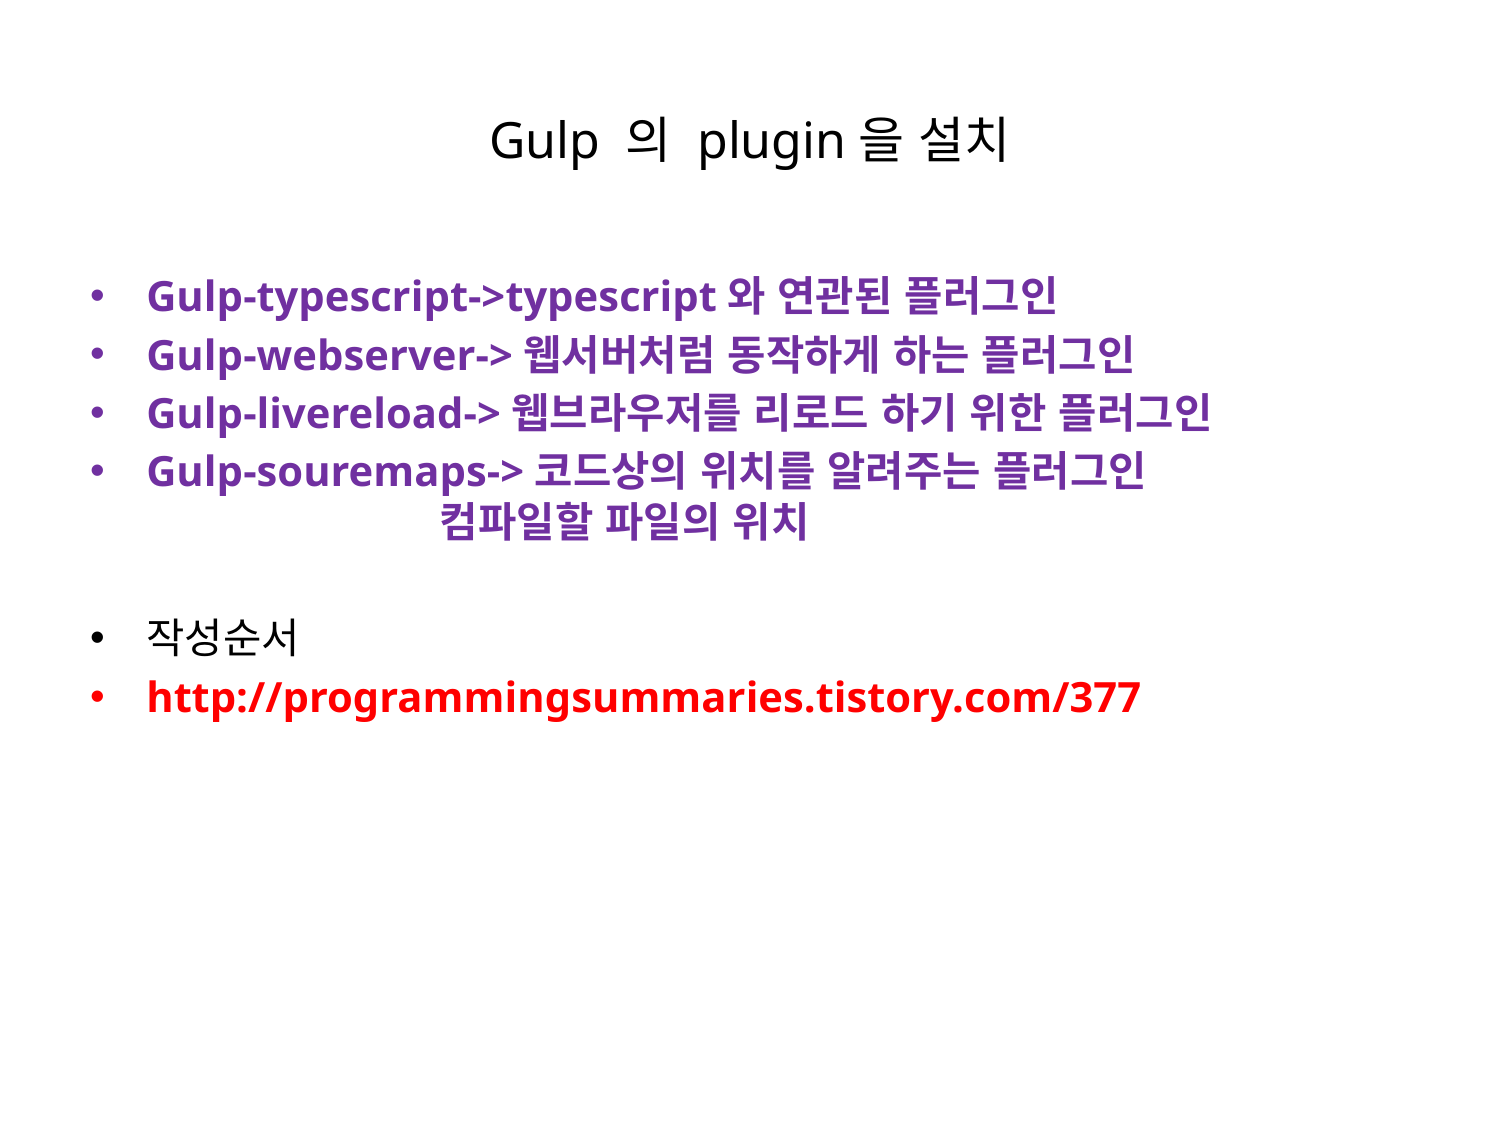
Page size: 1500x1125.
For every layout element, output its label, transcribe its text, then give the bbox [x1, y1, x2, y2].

title Gulp 의 plugin을 설치 [75, 45, 1425, 233]
list Gulp-typescript->typescript와 연관된 플러그인 Gulp-webserver->웹서버처럼 동작하게 하는 플러그인 Gulp-livereload->웹브라우저를 리로드 하기 위한 플러그인 Gulp-souremaps->코드상의 위치를 알려주는 플러그인 컴파일할 파일의 위치 작성순서 http://programmingsummaries.tistory.com/377 [75, 262, 1425, 1005]
